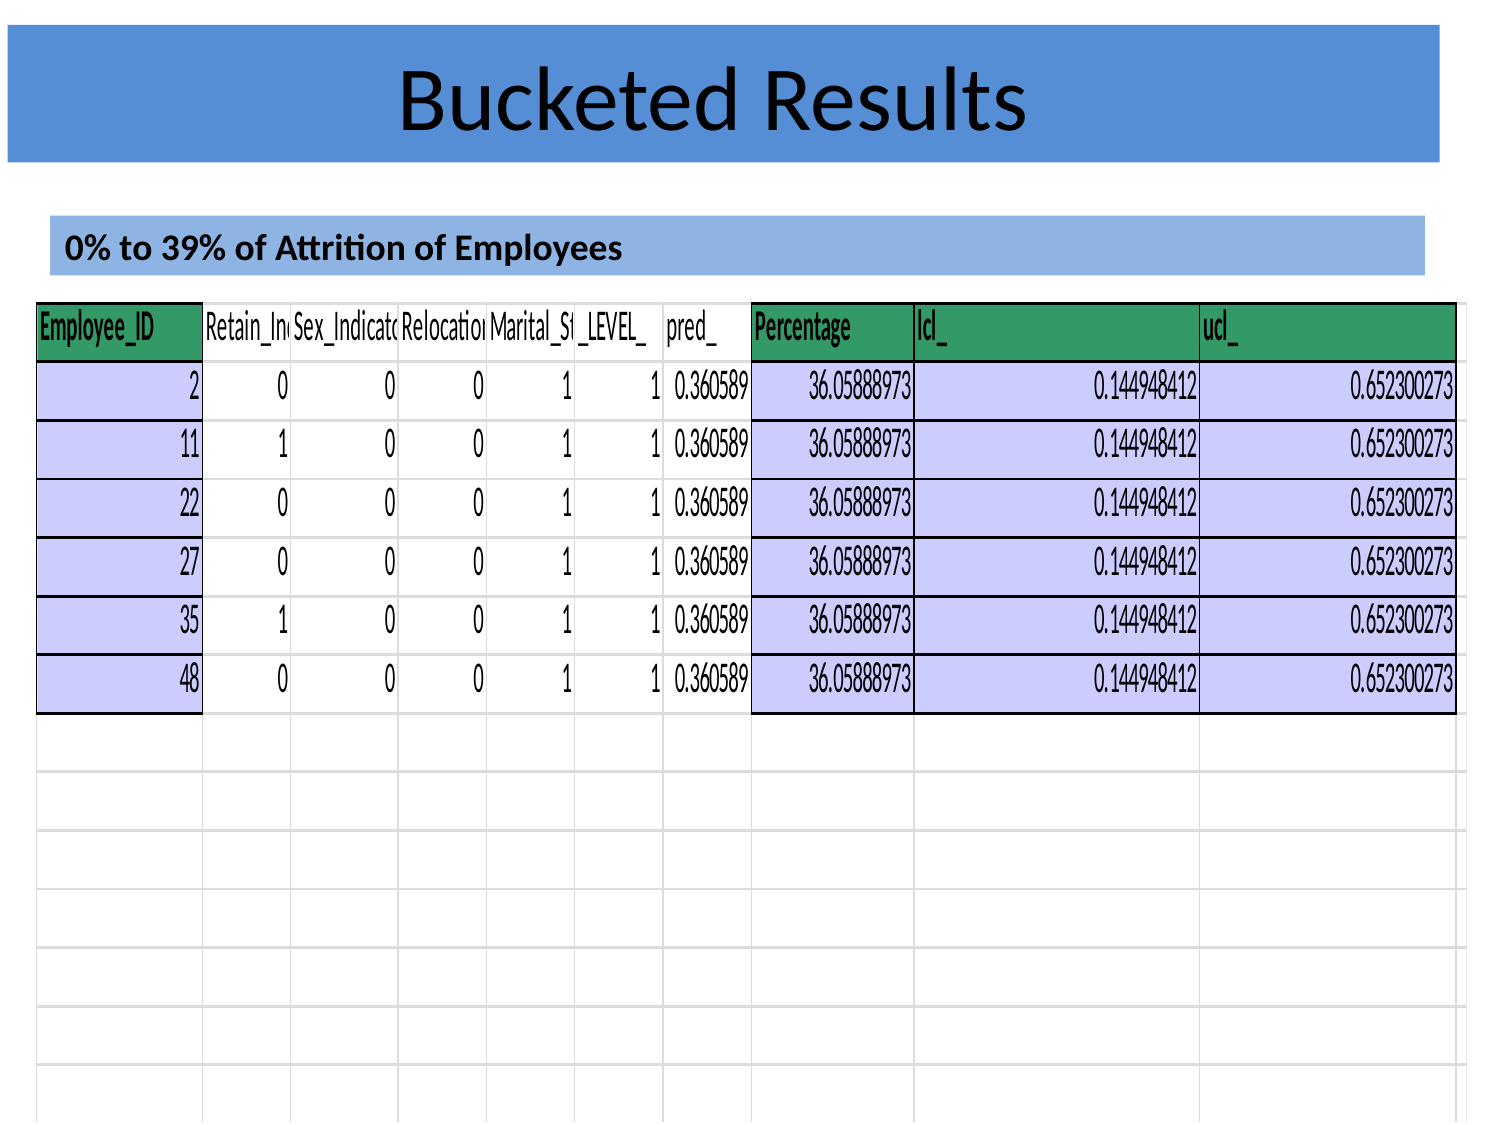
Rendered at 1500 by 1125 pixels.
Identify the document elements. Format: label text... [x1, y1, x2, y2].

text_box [35, 301, 1469, 1125]
title Bucketed Results [7, 24, 1440, 163]
text_box 0% to 39% of Attrition of Employees [50, 215, 1425, 276]
